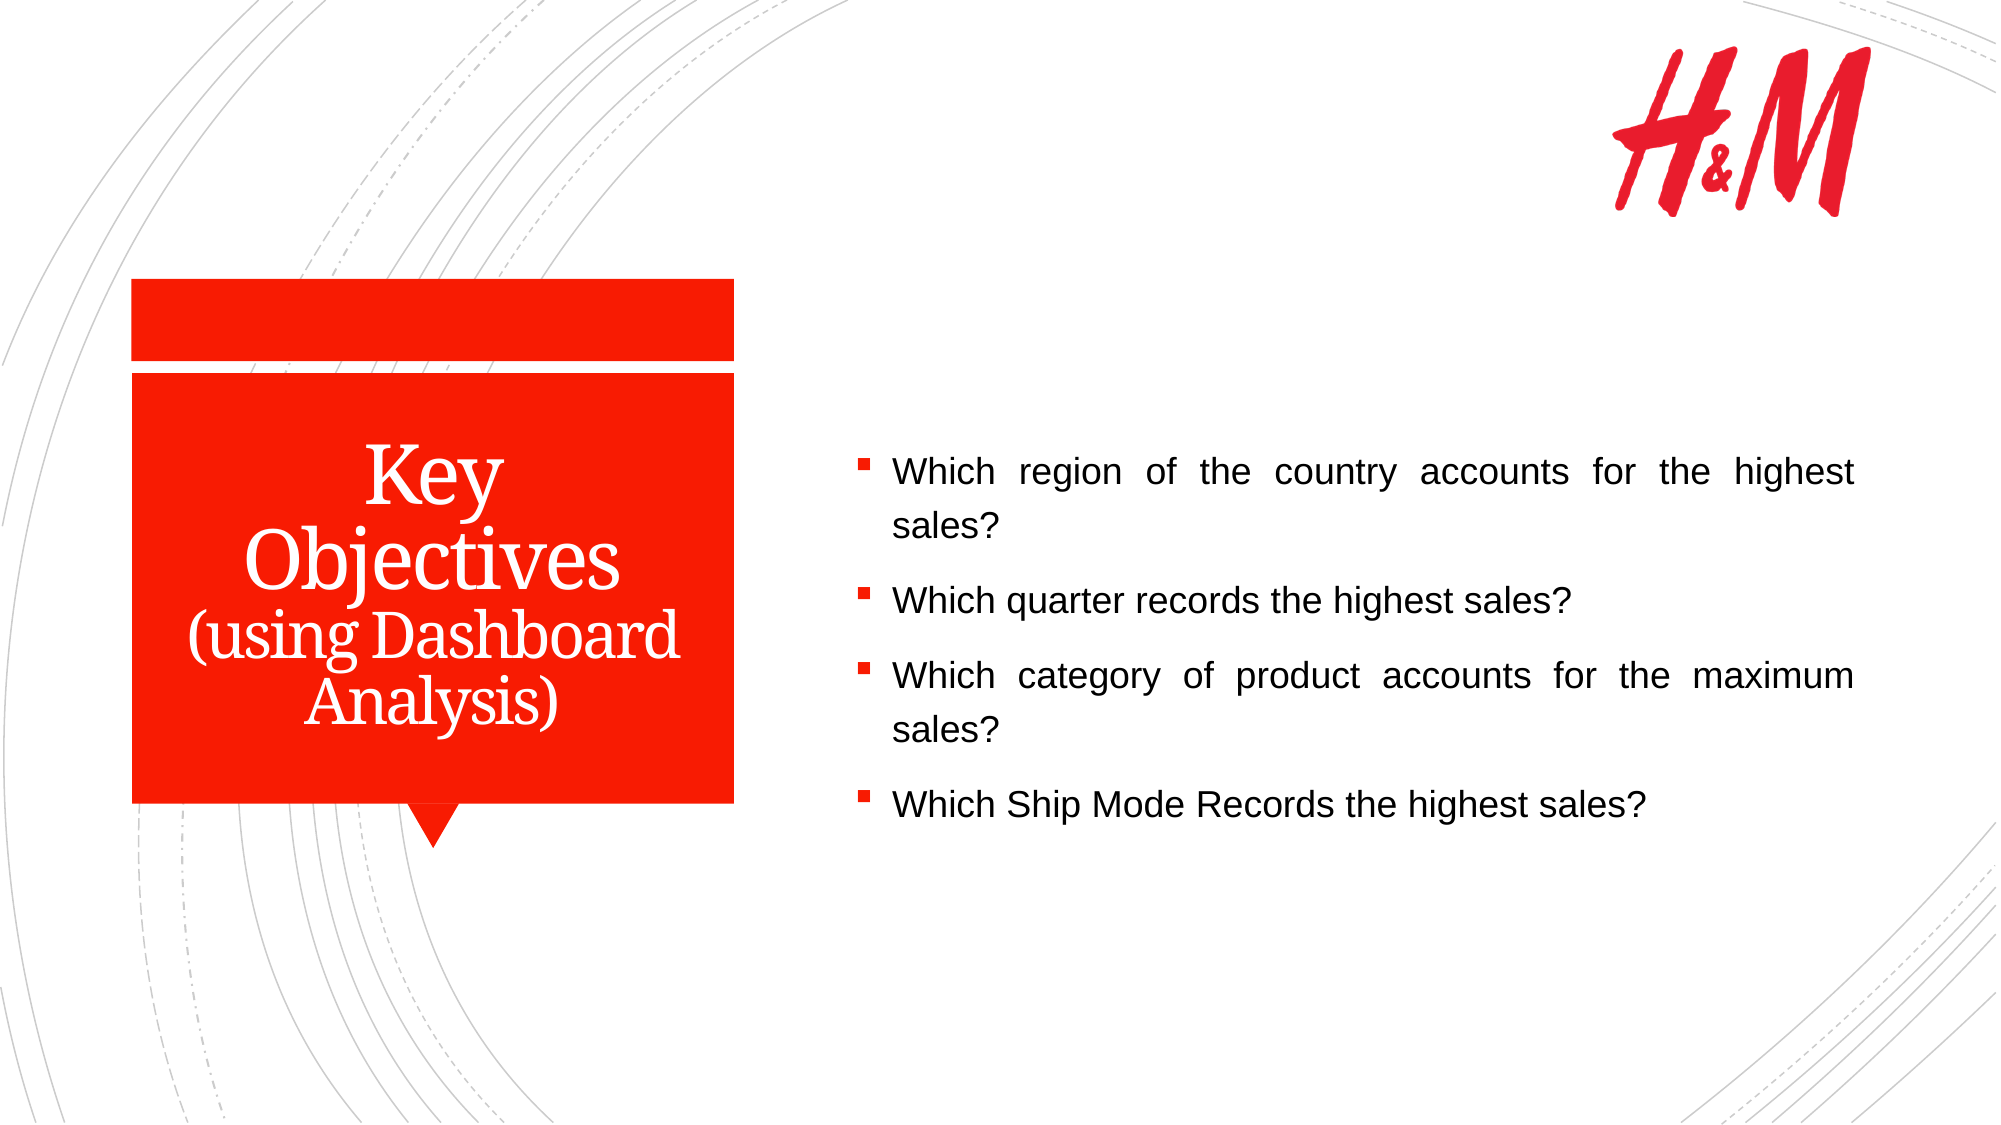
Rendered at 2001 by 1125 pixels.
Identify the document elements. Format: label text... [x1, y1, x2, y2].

list Which region of the country accounts for the highest sales? Which quarter records the highest sales? Which category of product accounts for the maximum sales? Which Ship Mode Records the highest sales? [839, 200, 1871, 1062]
picture [1611, 46, 1871, 218]
title Key Objectives (using Dashboard Analysis) [145, 385, 720, 789]
